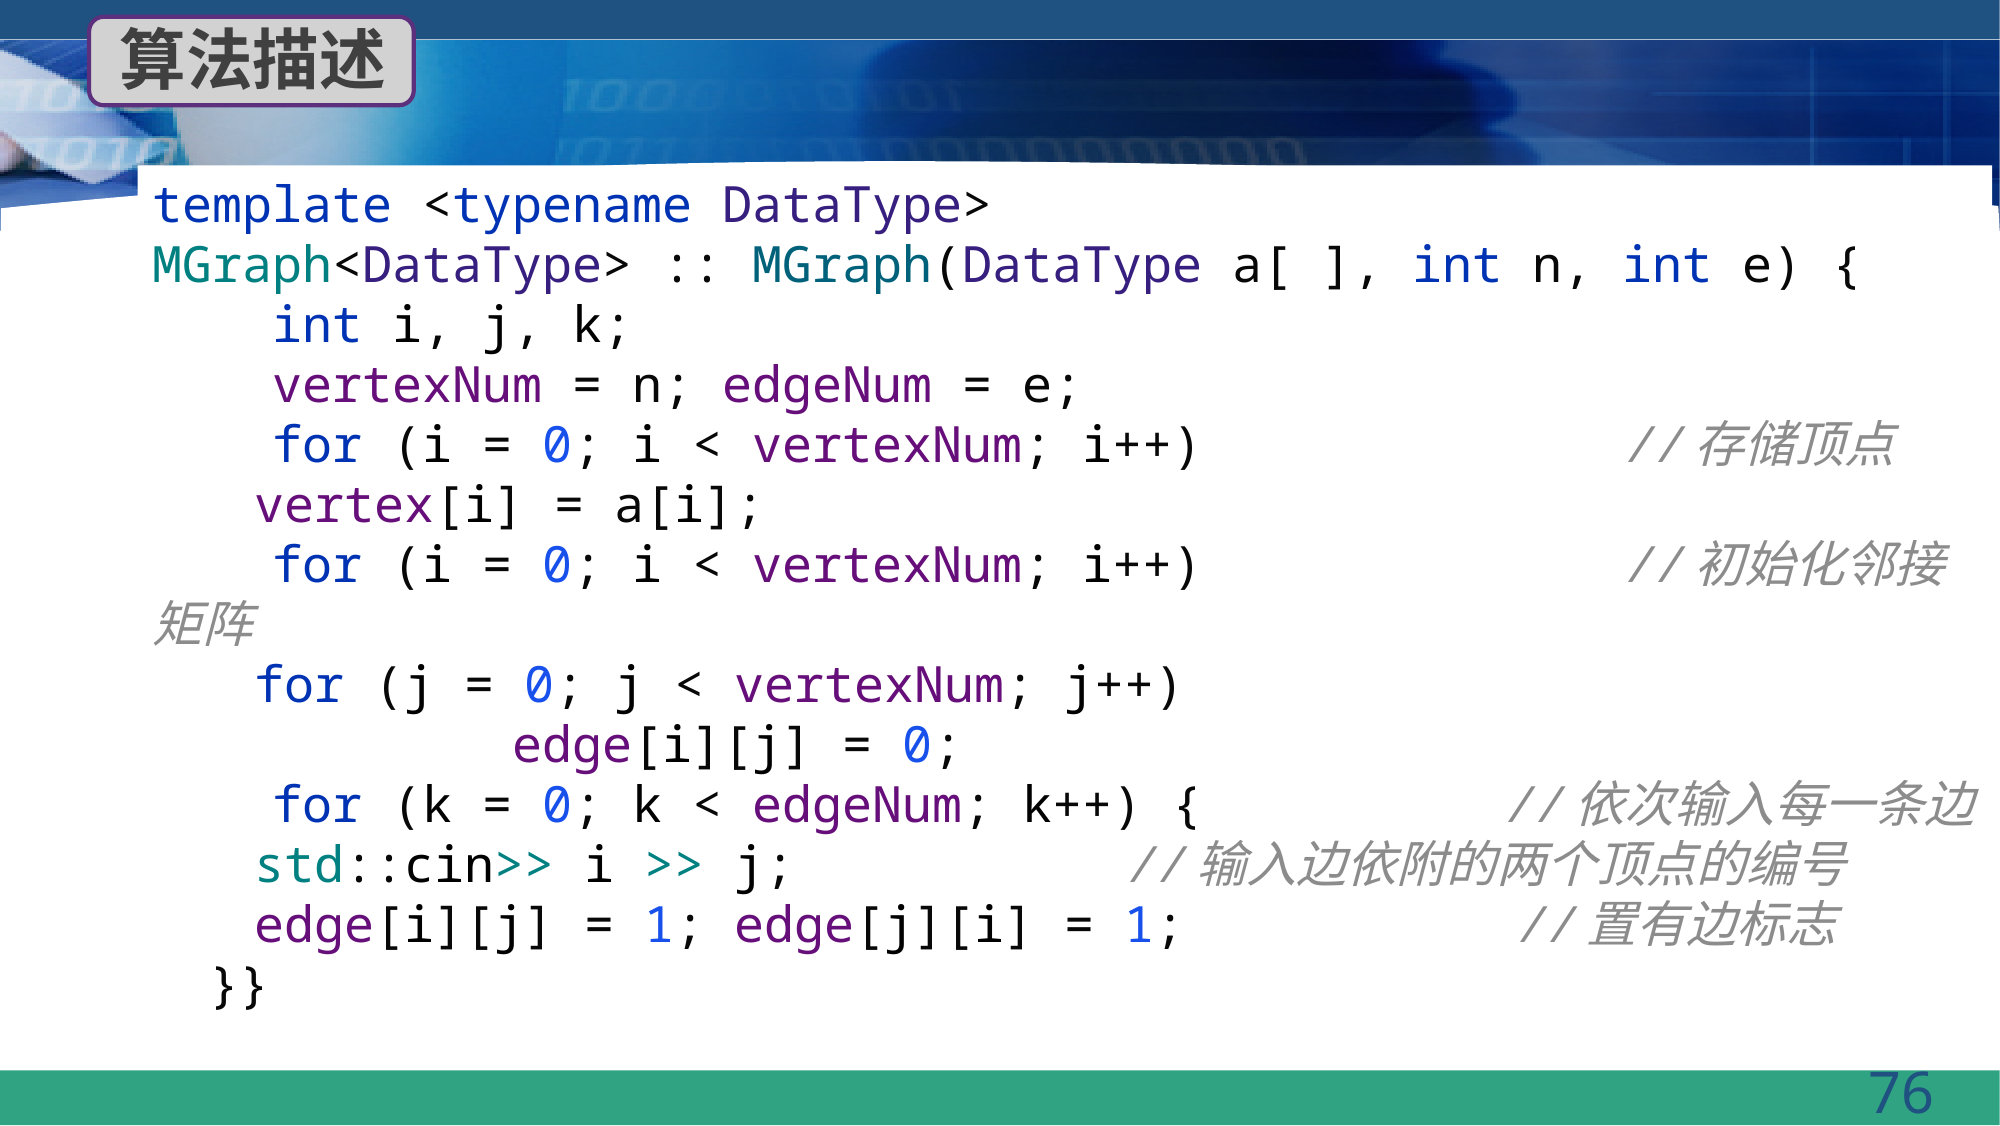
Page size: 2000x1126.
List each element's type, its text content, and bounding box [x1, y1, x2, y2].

picture [0, 40, 2000, 218]
text_box template <typename DataType> MGraph<DataType> :: MGraph(DataType a[ ], int n, int e) { int i, j, k; vertexNum = n; edgeNum = e; for (i = 0; i < vertexNum; i++) //存储顶点 vertex[i] = a[i]; for (i = 0; i < vertexNum; i++) //初始化邻接矩阵 for (j = 0; j < vertexNum; j++) edge[i][j] = 0; for (k = 0; k < edgeNum; k++) { //依次输入每一条边 std::cin>> i >> j; //输入边依附的两个顶点的编号 edge[i][j] = 1; edge[j][i] = 1; //置有边标志 }} [137, 165, 1993, 1021]
text_box [86, 14, 408, 108]
text_box 算法描述 [104, 10, 413, 105]
